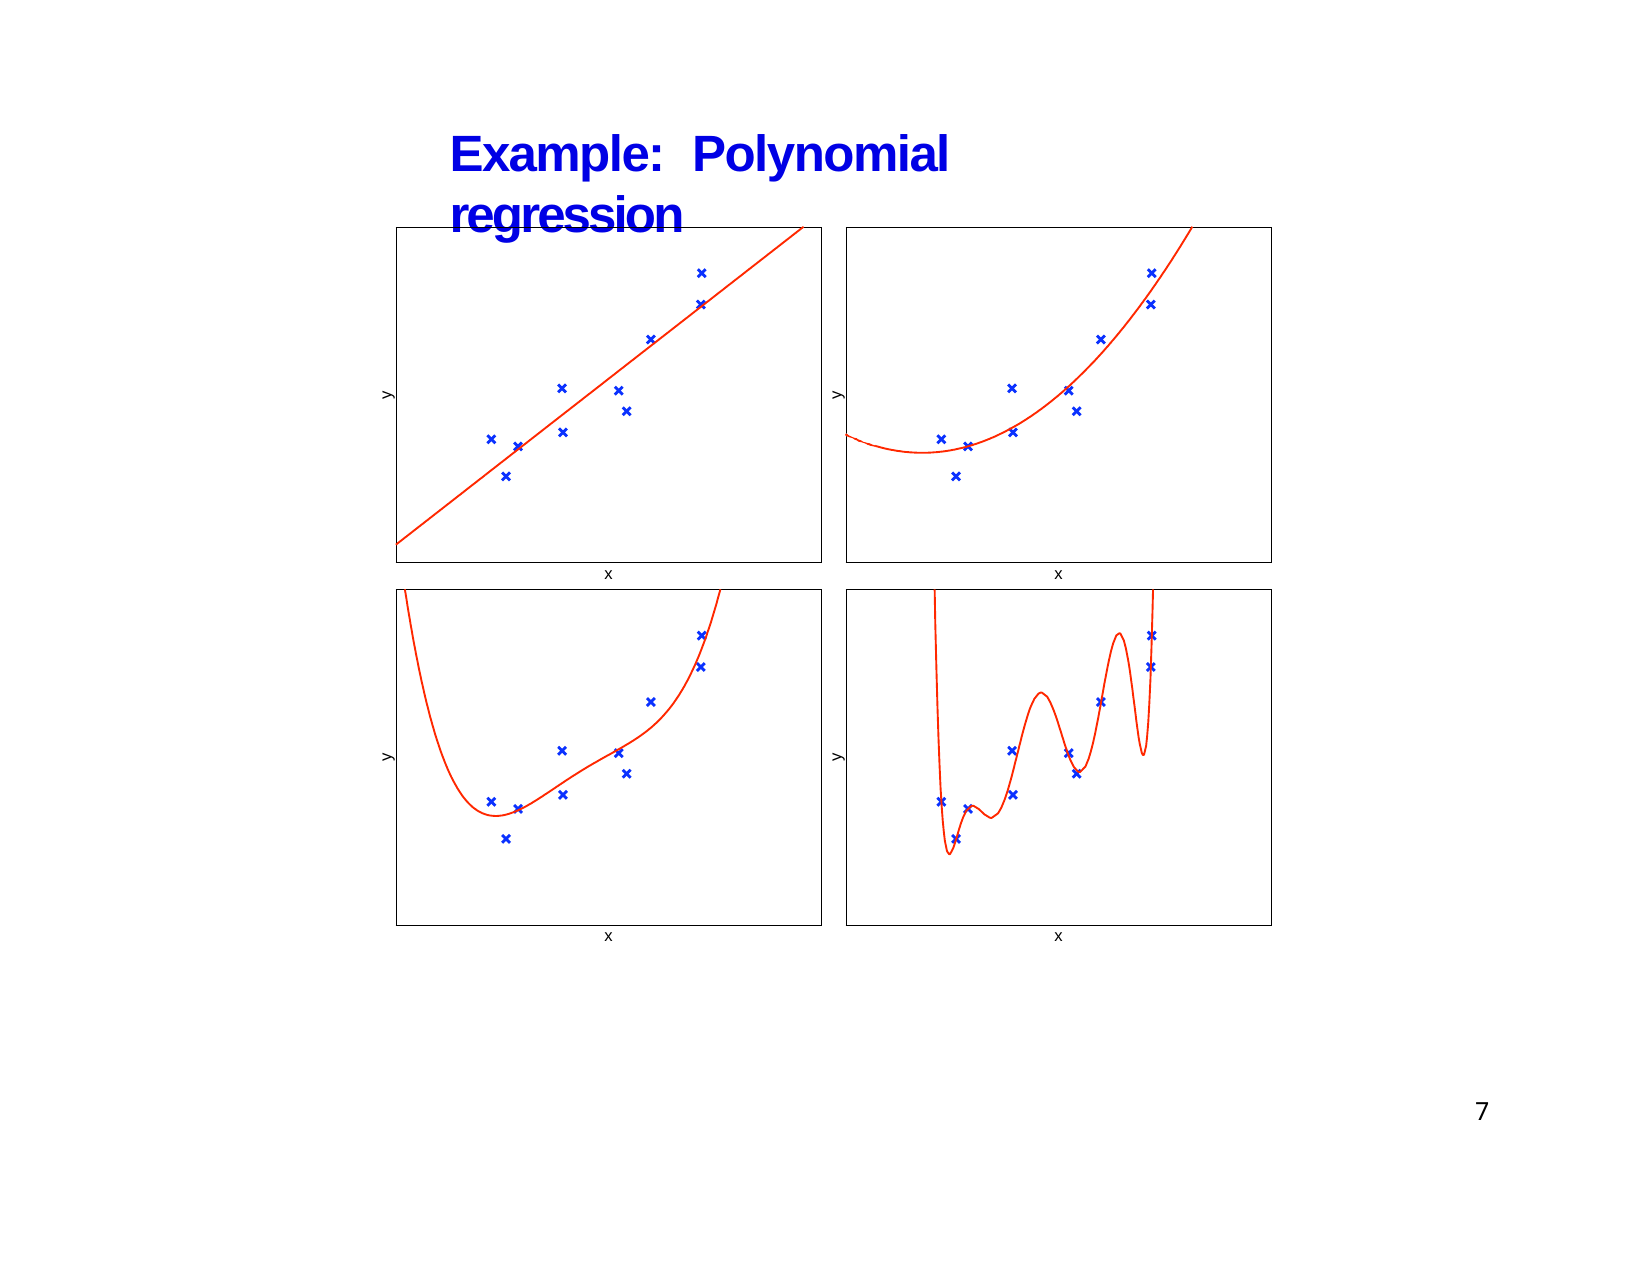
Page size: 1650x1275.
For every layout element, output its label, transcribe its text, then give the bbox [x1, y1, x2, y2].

slide_number 7 [1470, 1104, 1505, 1275]
text_box x [1052, 922, 1066, 946]
text_box y [826, 750, 848, 764]
text_box [934, 589, 1154, 855]
text_box [404, 589, 721, 816]
text_box [876, 226, 1193, 453]
text_box [844, 433, 876, 447]
text_box x [602, 922, 616, 946]
text_box y [376, 750, 398, 764]
text_box x [602, 560, 616, 583]
text_box x [1052, 560, 1066, 583]
text_box y [826, 388, 848, 402]
title Example: Polynomial regression [447, 117, 1203, 333]
text_box y [376, 388, 398, 402]
